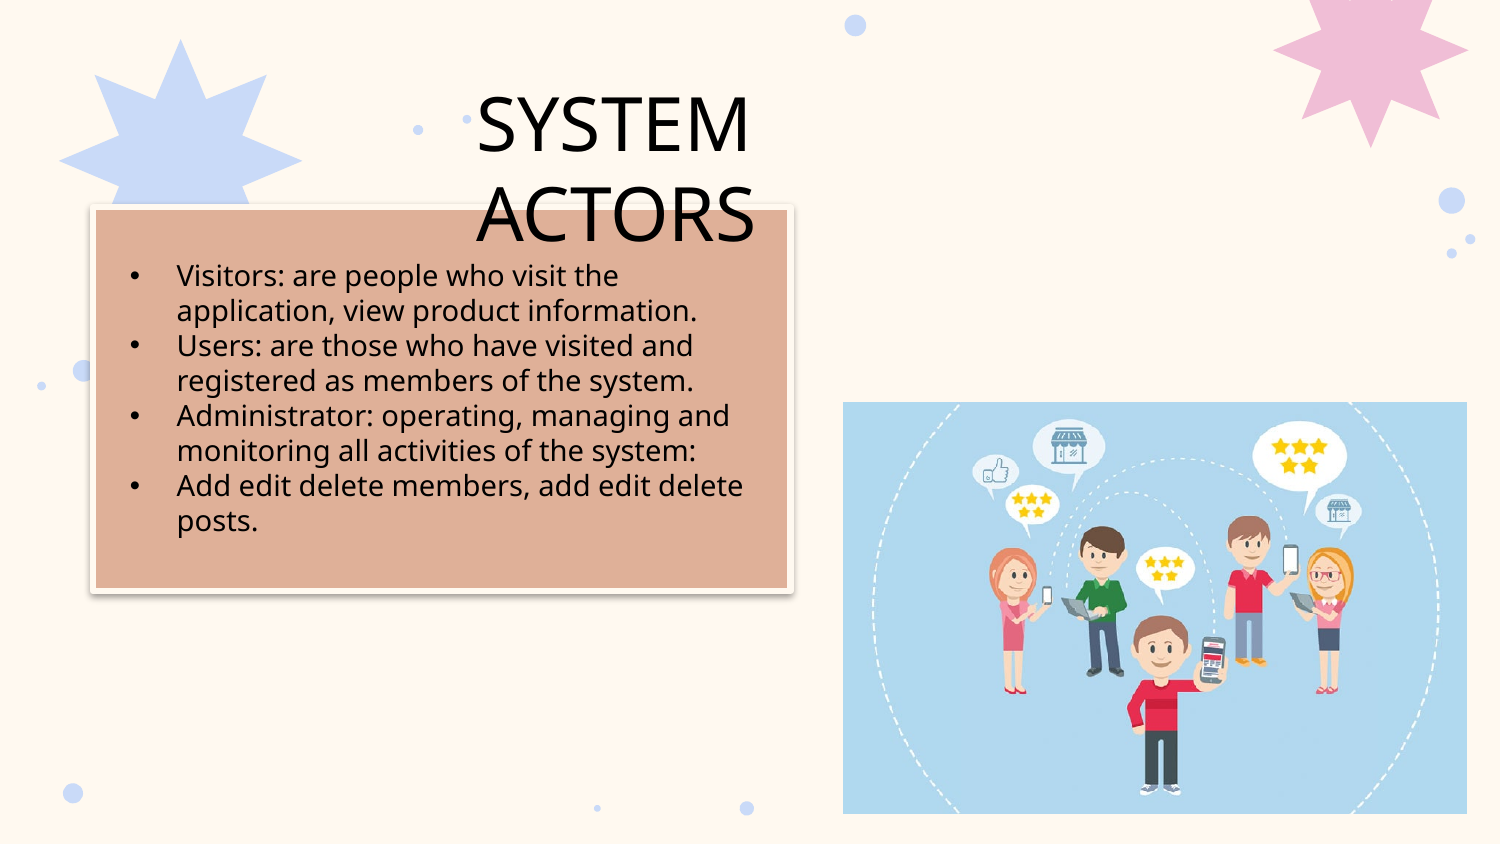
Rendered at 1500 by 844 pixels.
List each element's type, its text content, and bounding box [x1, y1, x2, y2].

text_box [92, 206, 791, 592]
text_box SYSTEM ACTORS [461, 69, 1061, 264]
picture [843, 402, 1467, 814]
